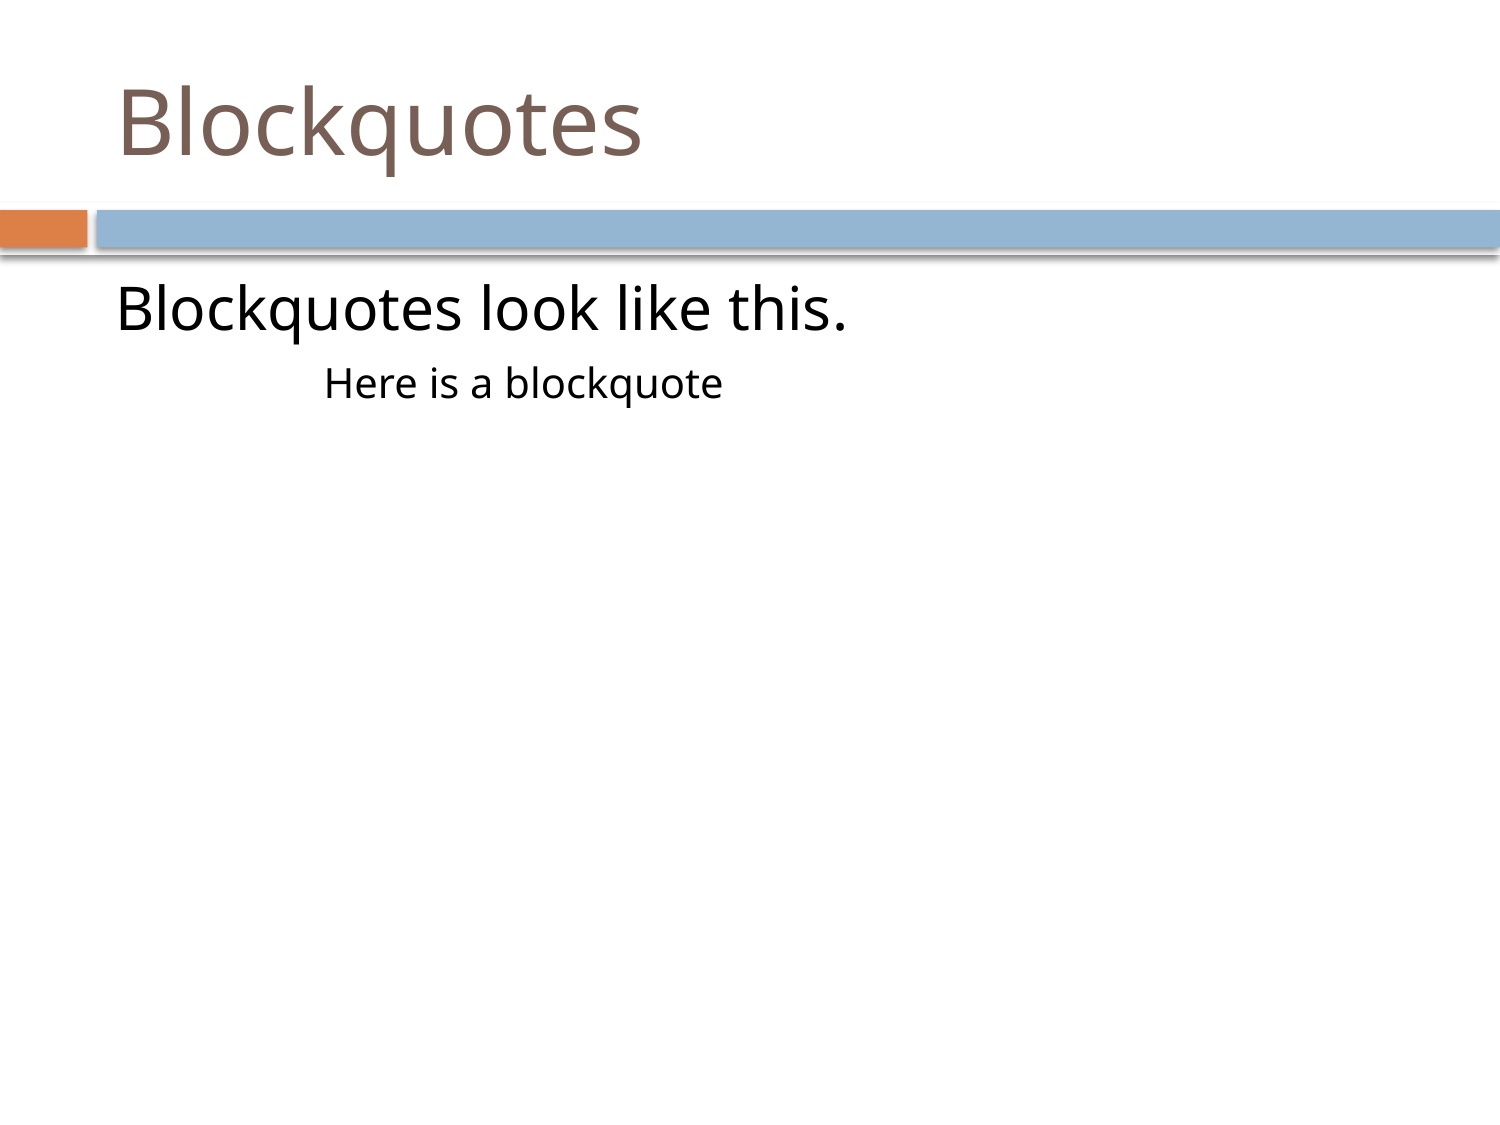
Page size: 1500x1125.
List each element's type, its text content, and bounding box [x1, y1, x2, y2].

list Blockquotes look like this. Here is a blockquote [100, 262, 1438, 1000]
title Blockquotes [100, 37, 1438, 200]
